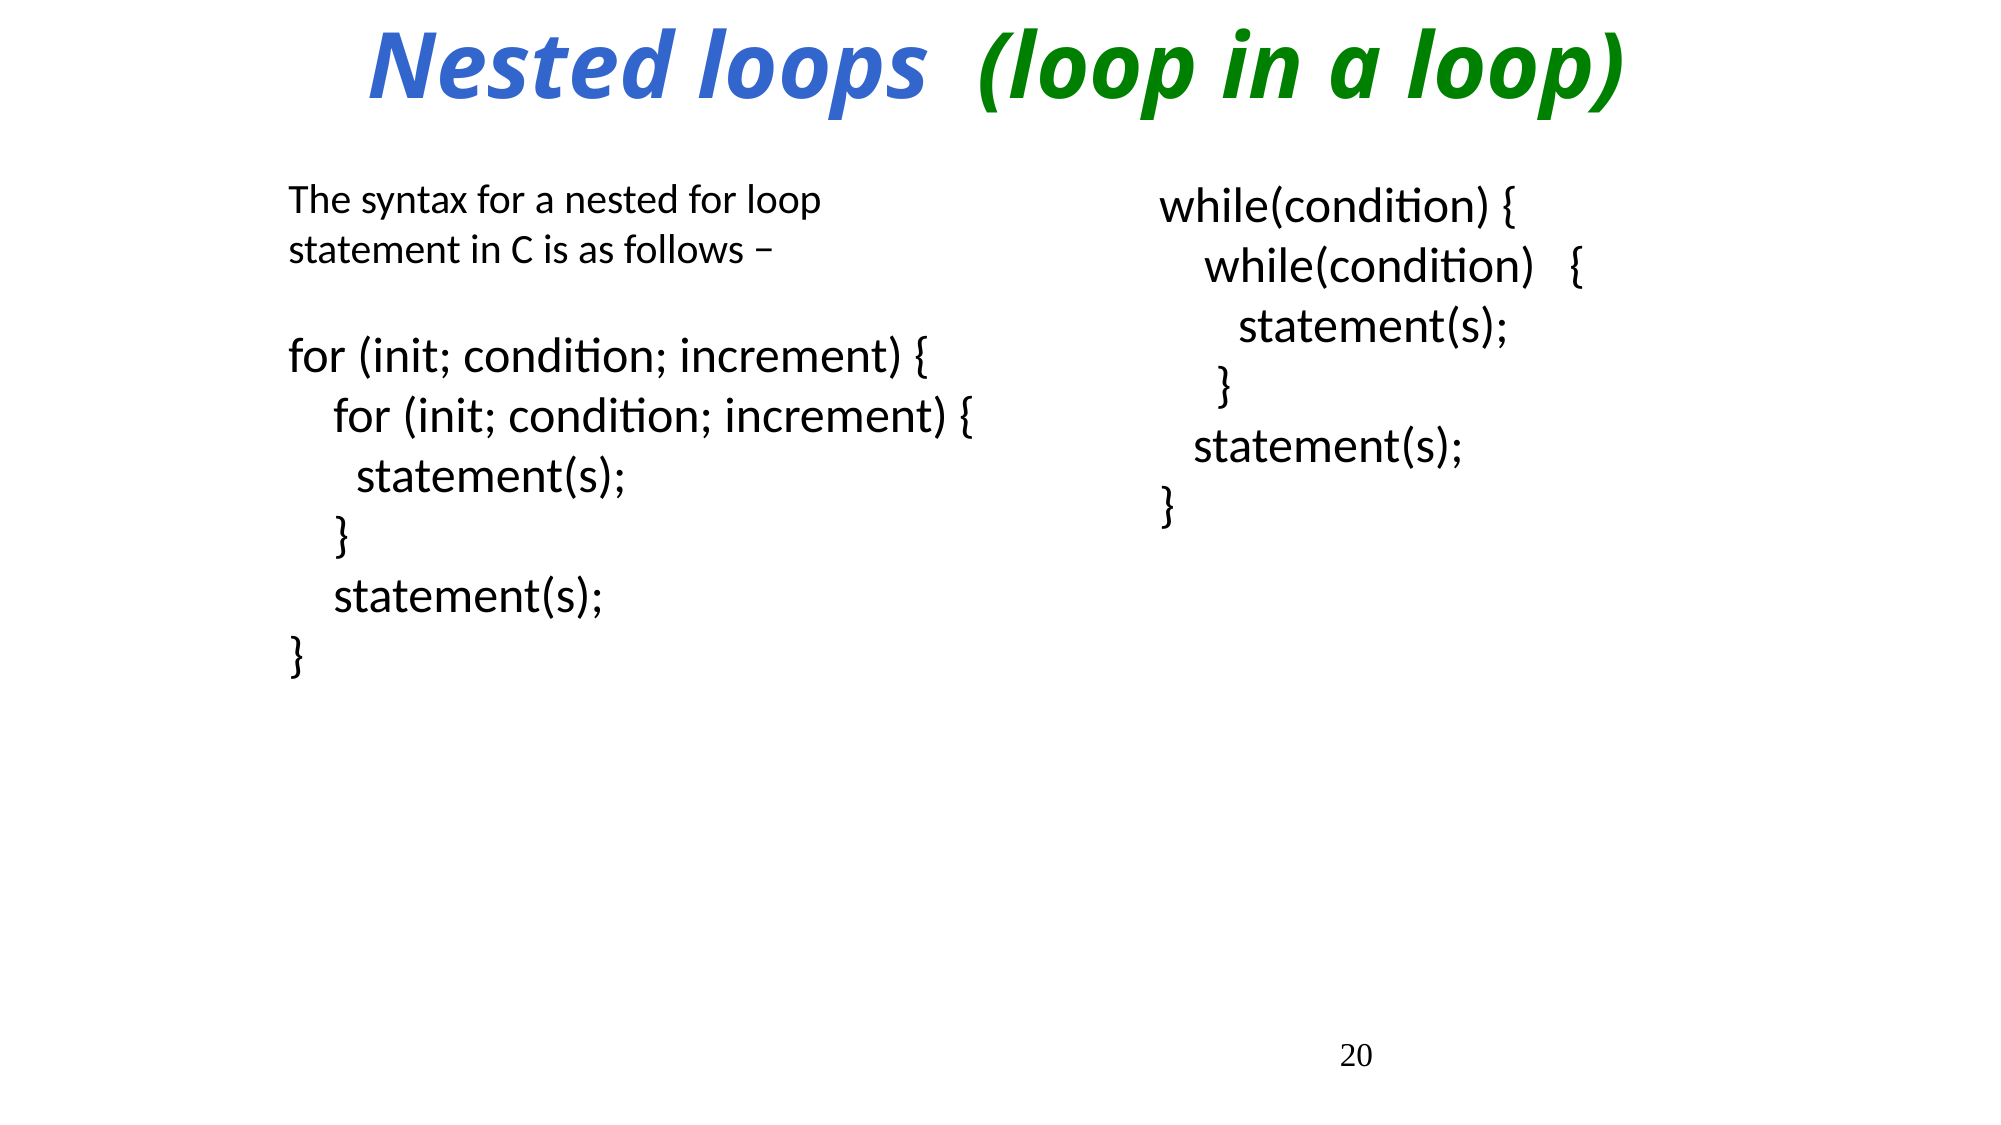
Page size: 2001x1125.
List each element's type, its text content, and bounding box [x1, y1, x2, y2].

text_box The syntax for a nested for loop statement in C is as follows − for (init; condition; increment) { for (init; condition; increment) { statement(s); } statement(s); } The syntax for a nested while loop statement- while(condition) { while(condition) { statement(s); } statement(s); } [273, 164, 1709, 1125]
text_box Nested loops (loop in a loop) [249, 0, 1745, 125]
